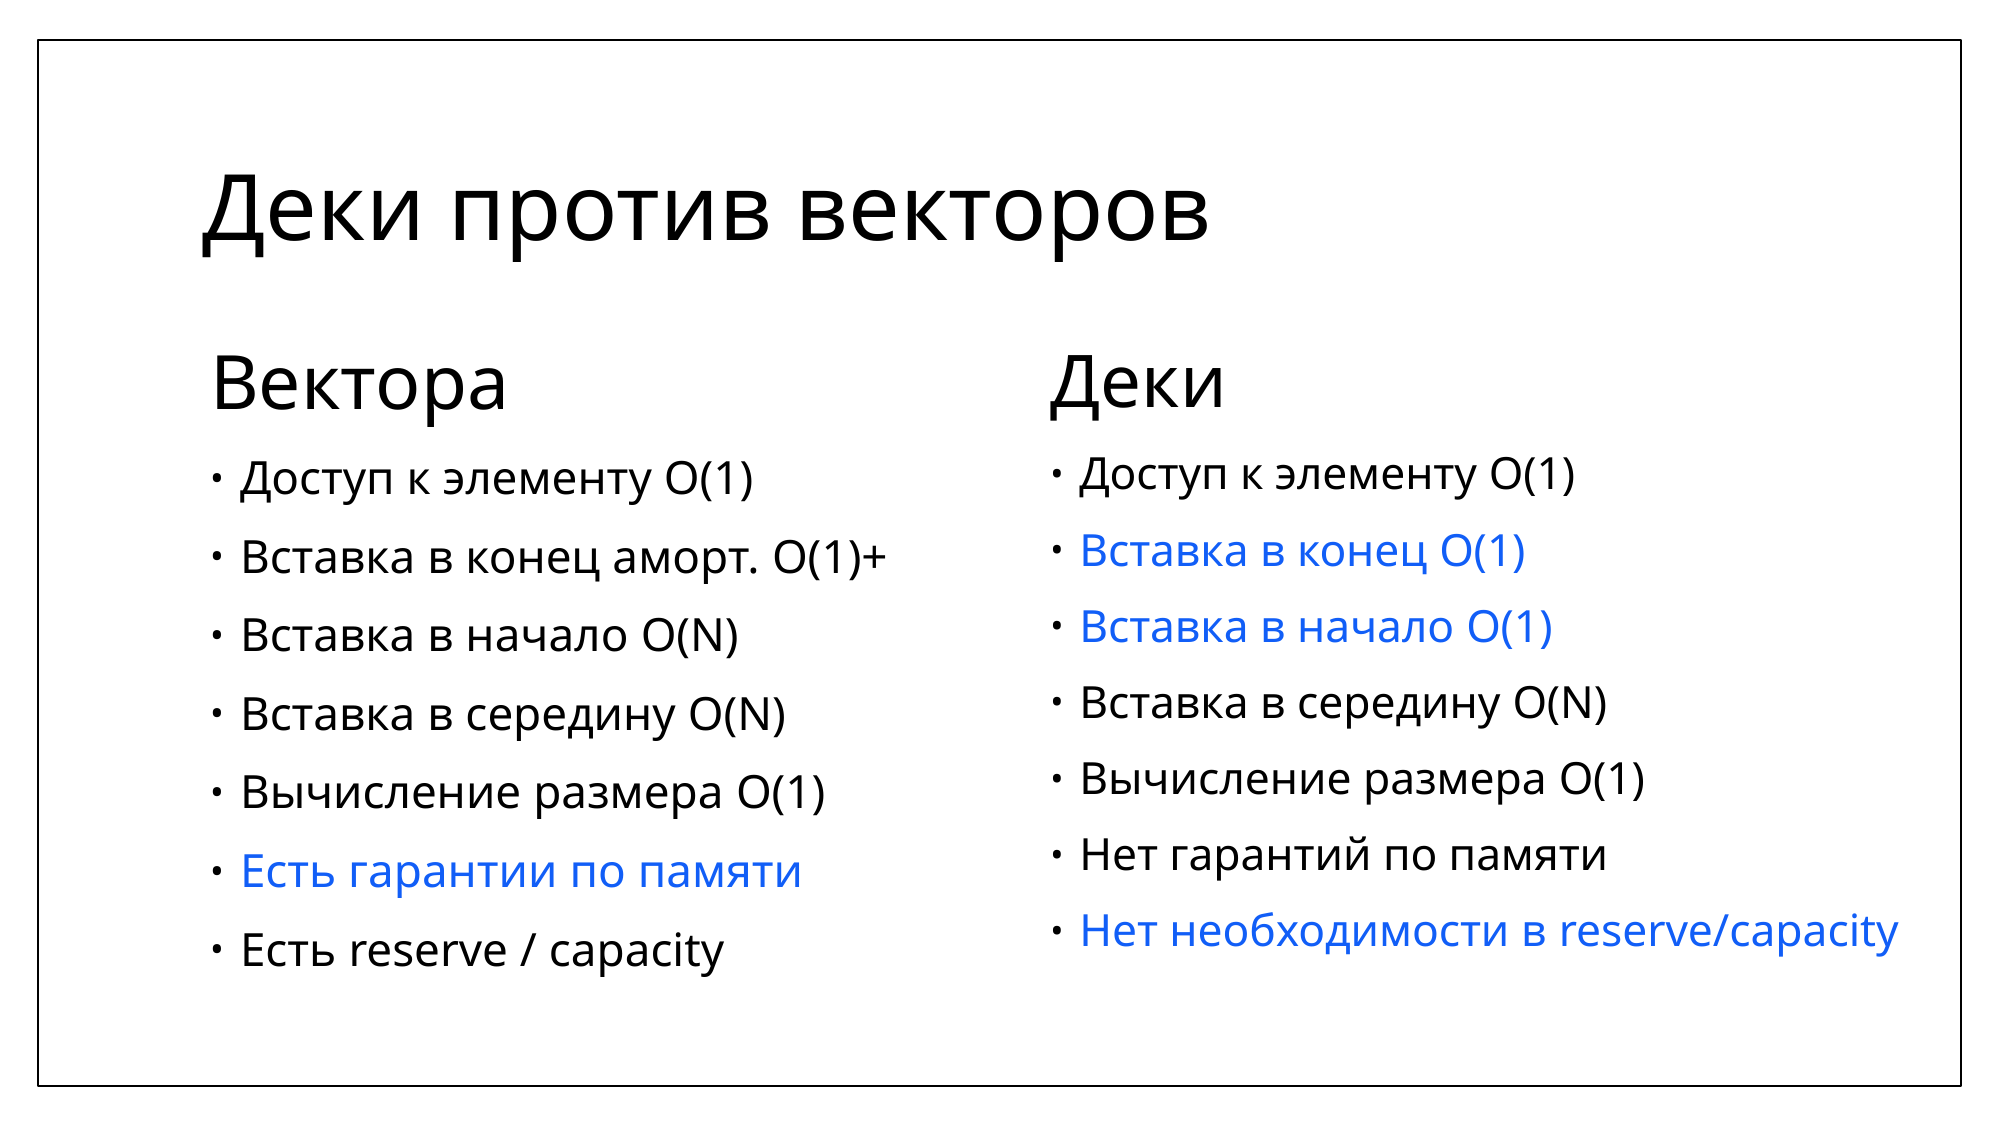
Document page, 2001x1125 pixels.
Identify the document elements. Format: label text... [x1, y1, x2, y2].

list Деки Доступ к элементу O(1) Вставка в конец O(1) Вставка в начало O(1) Вставка в середину O(N) Вычисление размера O(1) Нет гарантий по памяти Нет необходимости в reserve/capacity [1028, 337, 1917, 998]
title Деки против векторов [187, 99, 1808, 323]
list Вектора Доступ к элементу O(1) Вставка в конец аморт. O(1)+ Вставка в начало O(N) Вставка в середину O(N) Вычисление размера O(1) Есть гарантии по памяти Есть reserve / capacity [187, 337, 968, 998]
